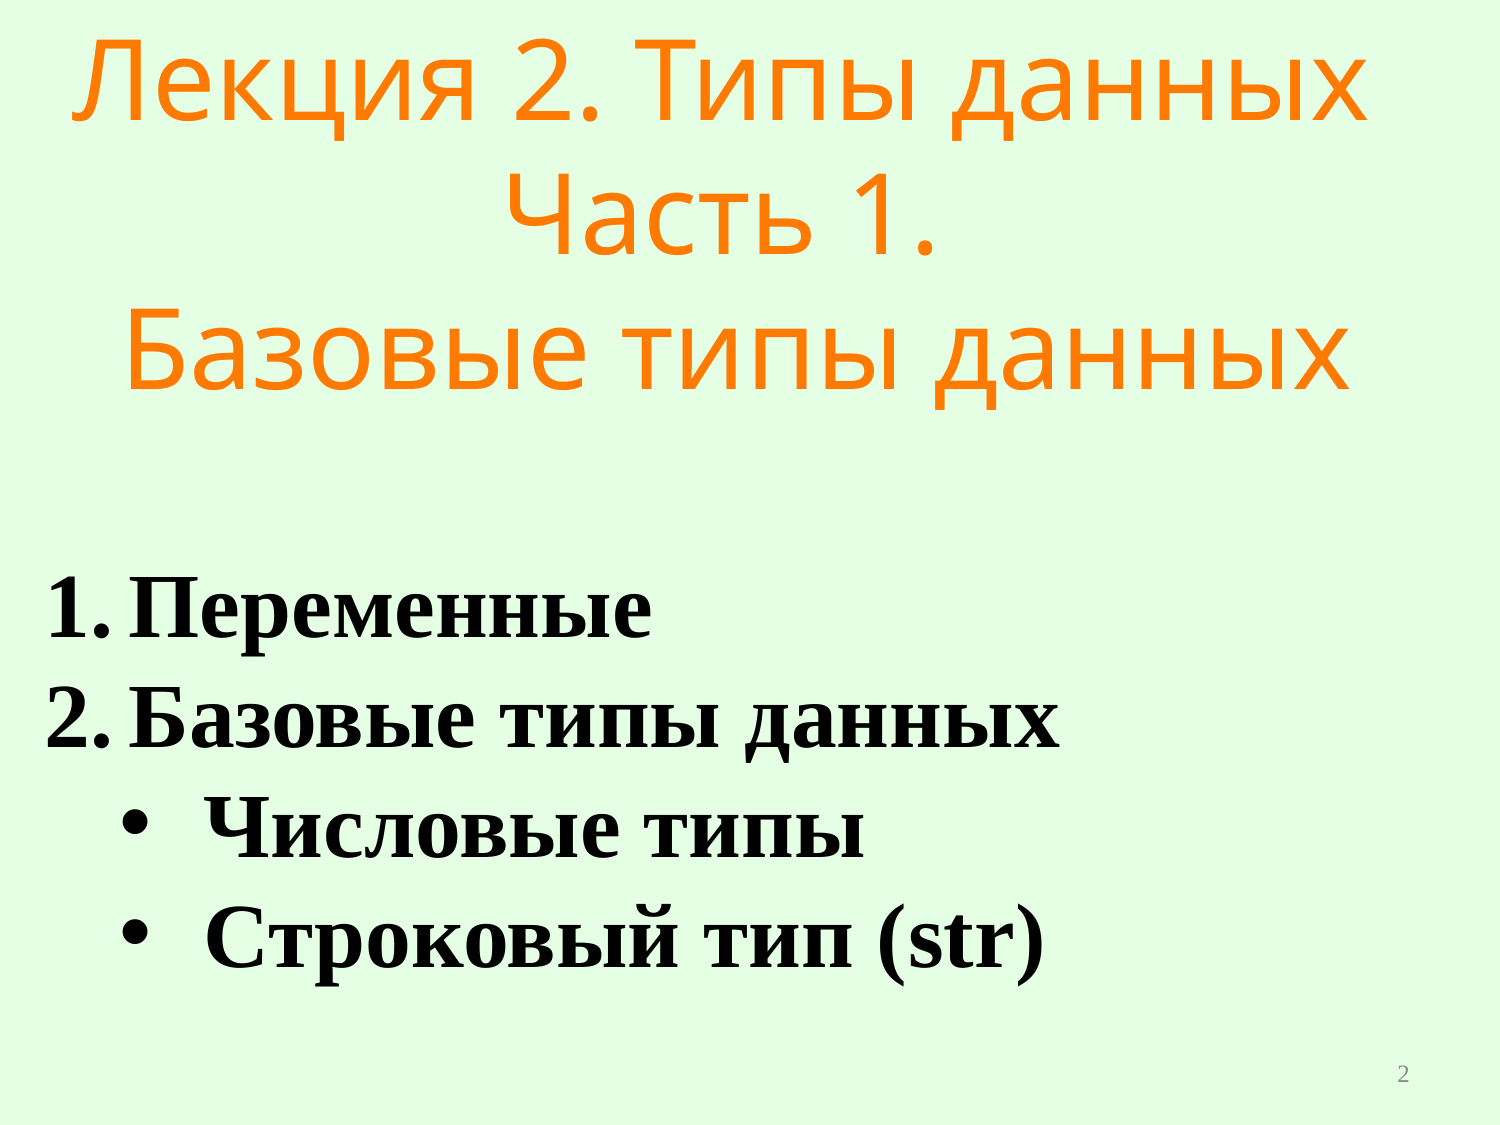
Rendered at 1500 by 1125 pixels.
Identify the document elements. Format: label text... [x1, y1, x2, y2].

text_box Переменные Базовые типы данных Числовые типы Строковый тип (str) [29, 538, 1447, 1104]
text_box Лекция 2. Типы данных Часть 1. Базовые типы данных [57, 0, 1415, 420]
